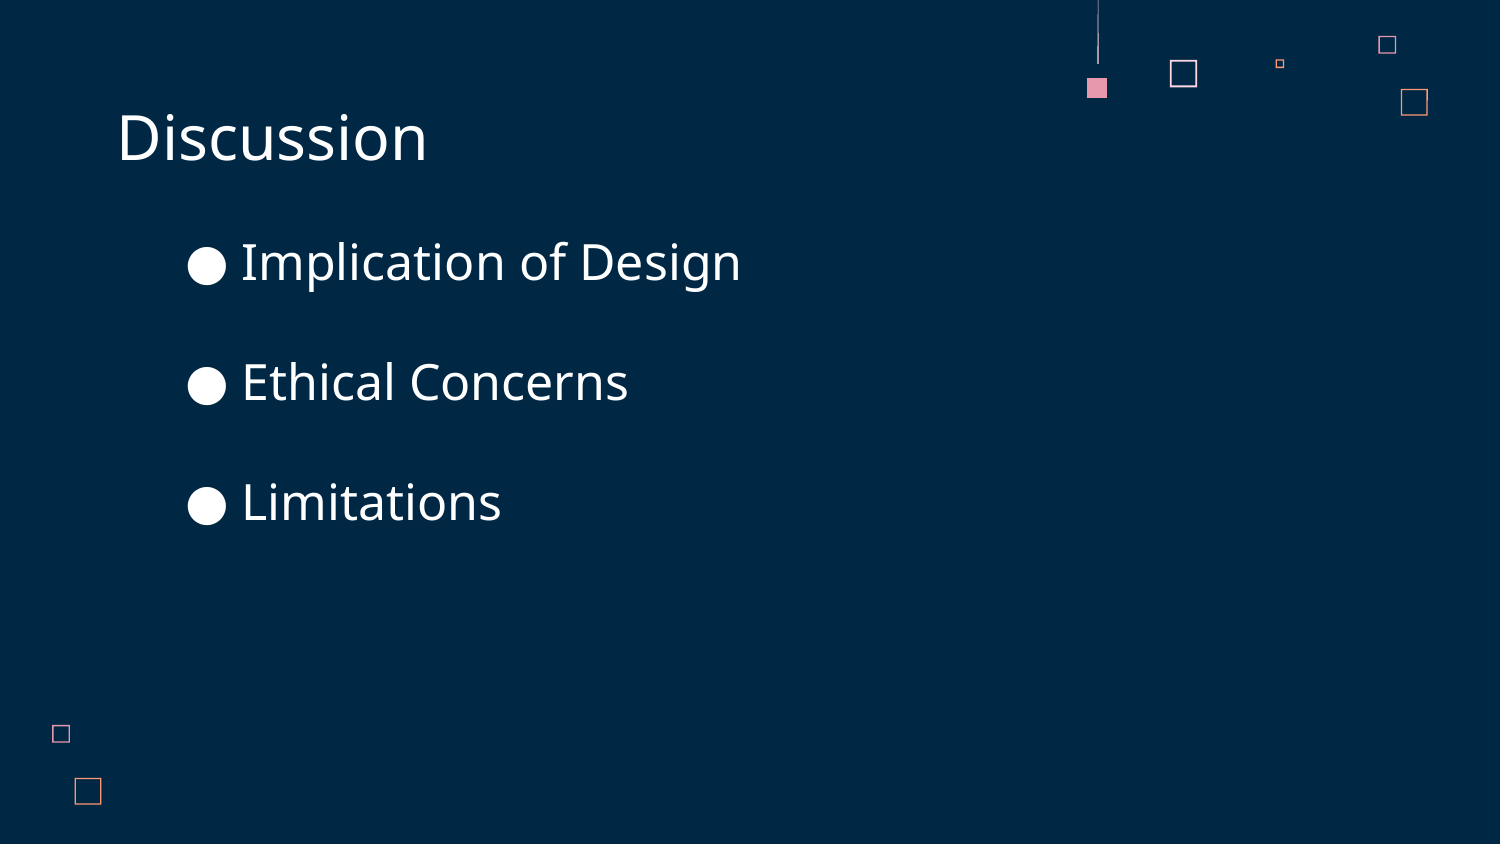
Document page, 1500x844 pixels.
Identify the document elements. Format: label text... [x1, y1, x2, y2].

title Discussion [101, 83, 878, 178]
title Implication of Design Ethical Concerns Limitations [151, 196, 1397, 546]
